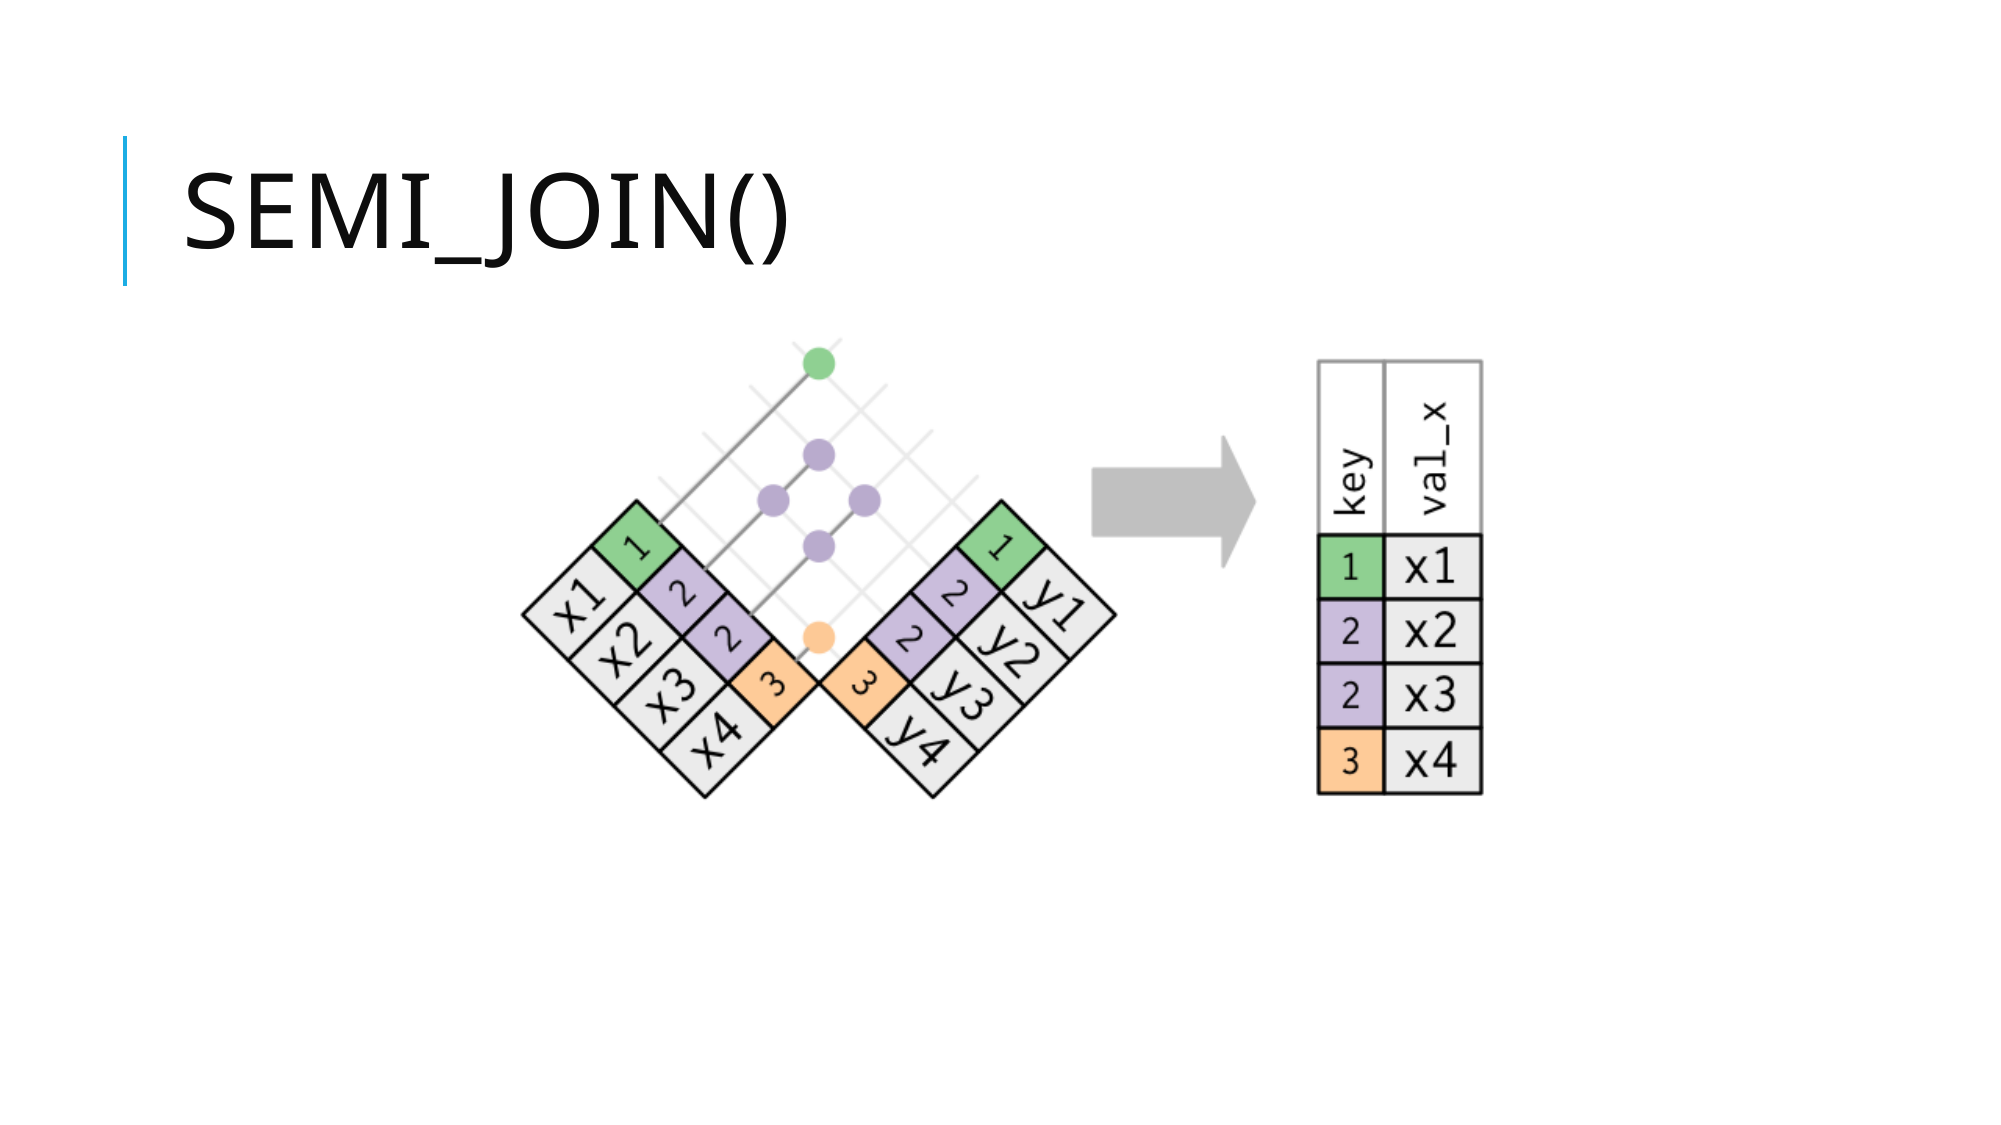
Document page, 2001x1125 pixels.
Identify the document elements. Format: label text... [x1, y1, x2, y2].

title Semi_join() [168, 96, 1763, 342]
picture [512, 317, 1487, 808]
